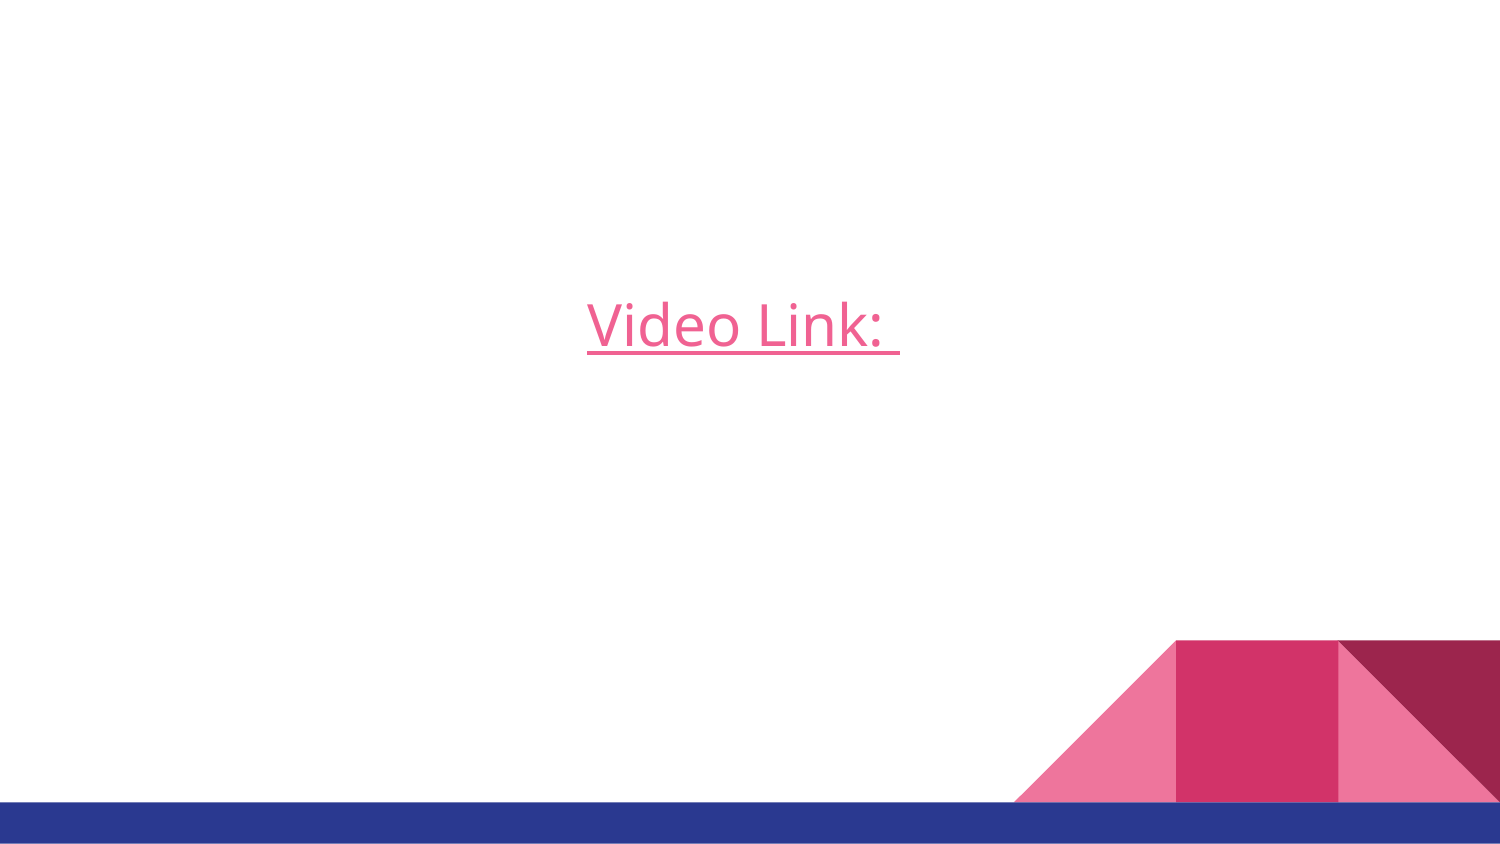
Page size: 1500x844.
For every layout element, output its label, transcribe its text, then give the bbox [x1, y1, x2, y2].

list Video Link: [44, 77, 1443, 626]
